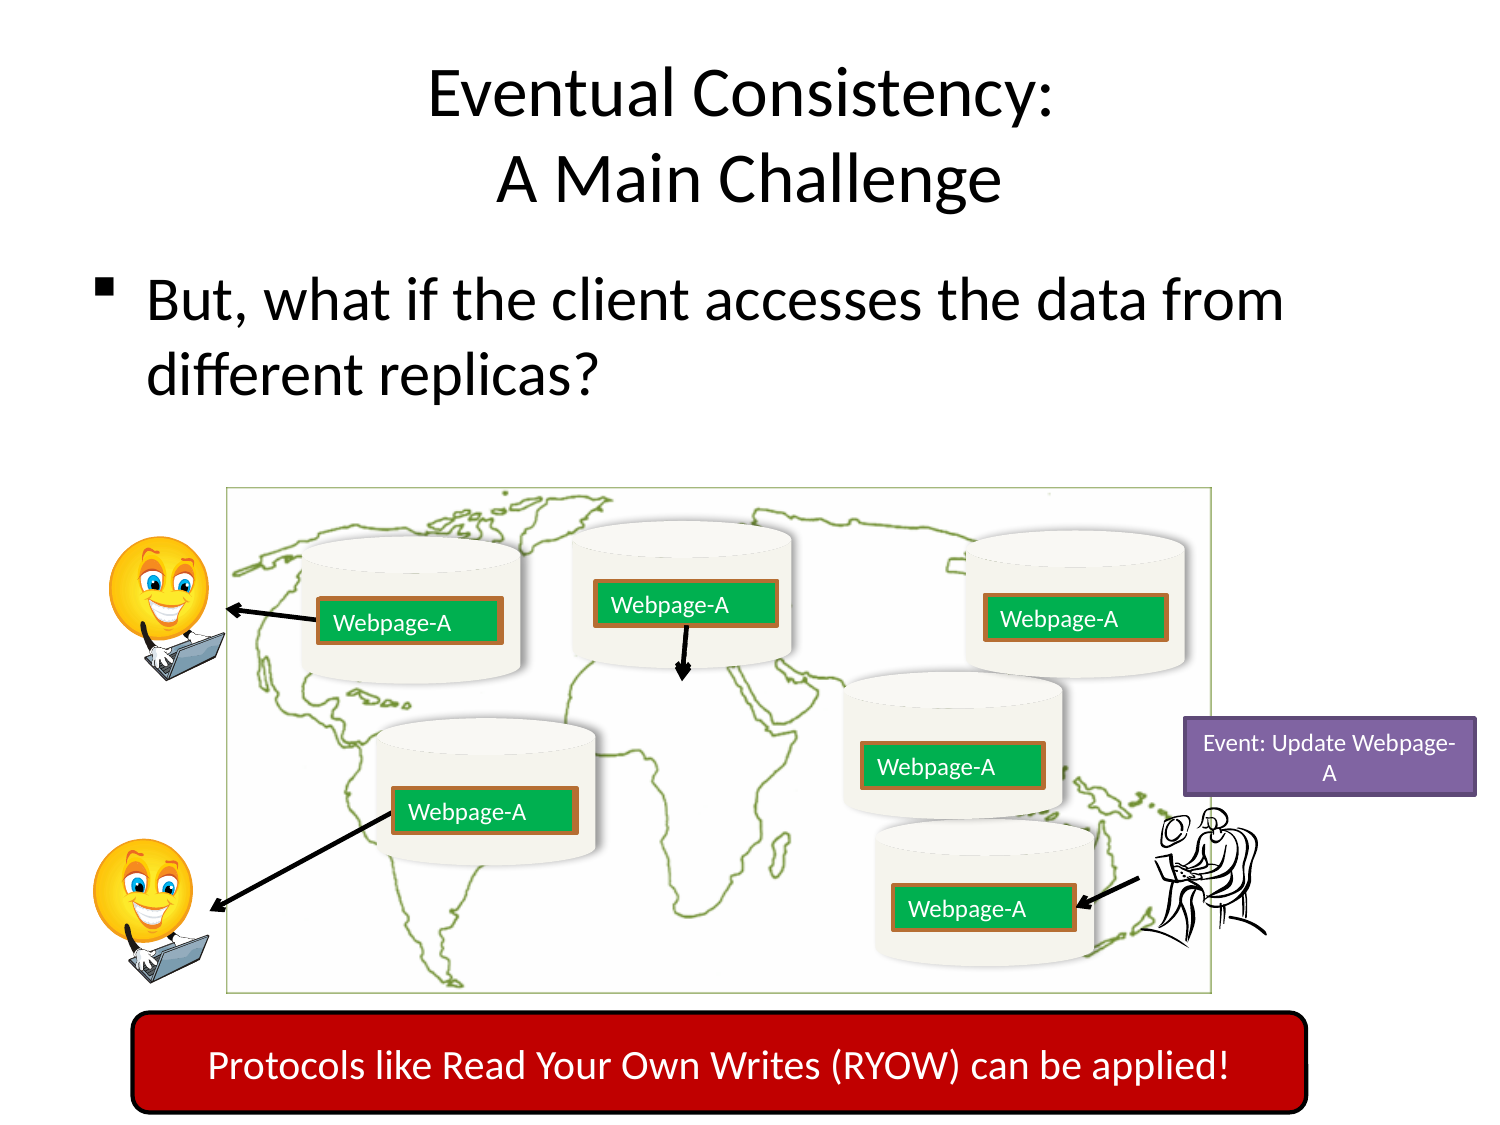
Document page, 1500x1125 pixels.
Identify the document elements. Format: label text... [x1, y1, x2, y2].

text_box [681, 625, 687, 678]
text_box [301, 520, 1185, 967]
text_box Event: Update Webpage-A [1217, 716, 1477, 797]
picture [108, 487, 1269, 994]
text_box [209, 810, 396, 912]
picture [92, 838, 210, 984]
text_box Protocols like Read Your Own Writes (RYOW) can be applied! [130, 1010, 1309, 1115]
list But, what if the client accesses the data from different replicas? [75, 249, 1463, 1113]
title Eventual Consistency: A Main Challenge [75, 37, 1425, 225]
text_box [225, 608, 321, 621]
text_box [1075, 877, 1133, 909]
